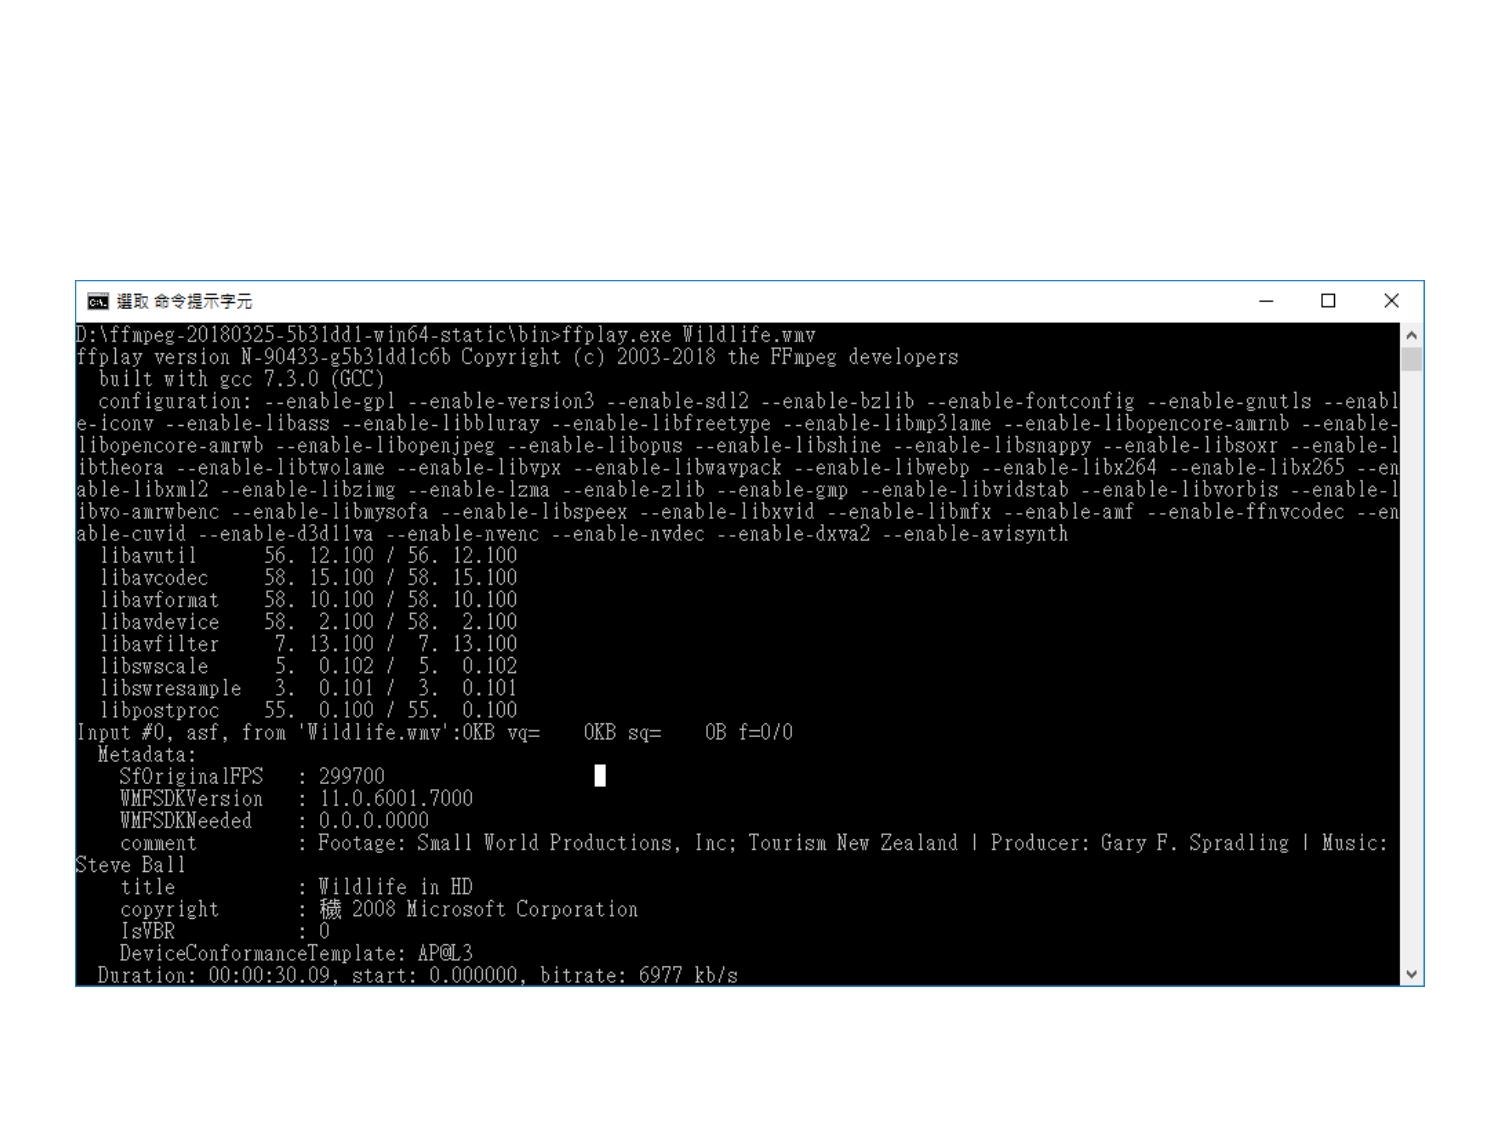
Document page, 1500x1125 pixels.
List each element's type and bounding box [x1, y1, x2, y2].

list [74, 280, 1426, 987]
